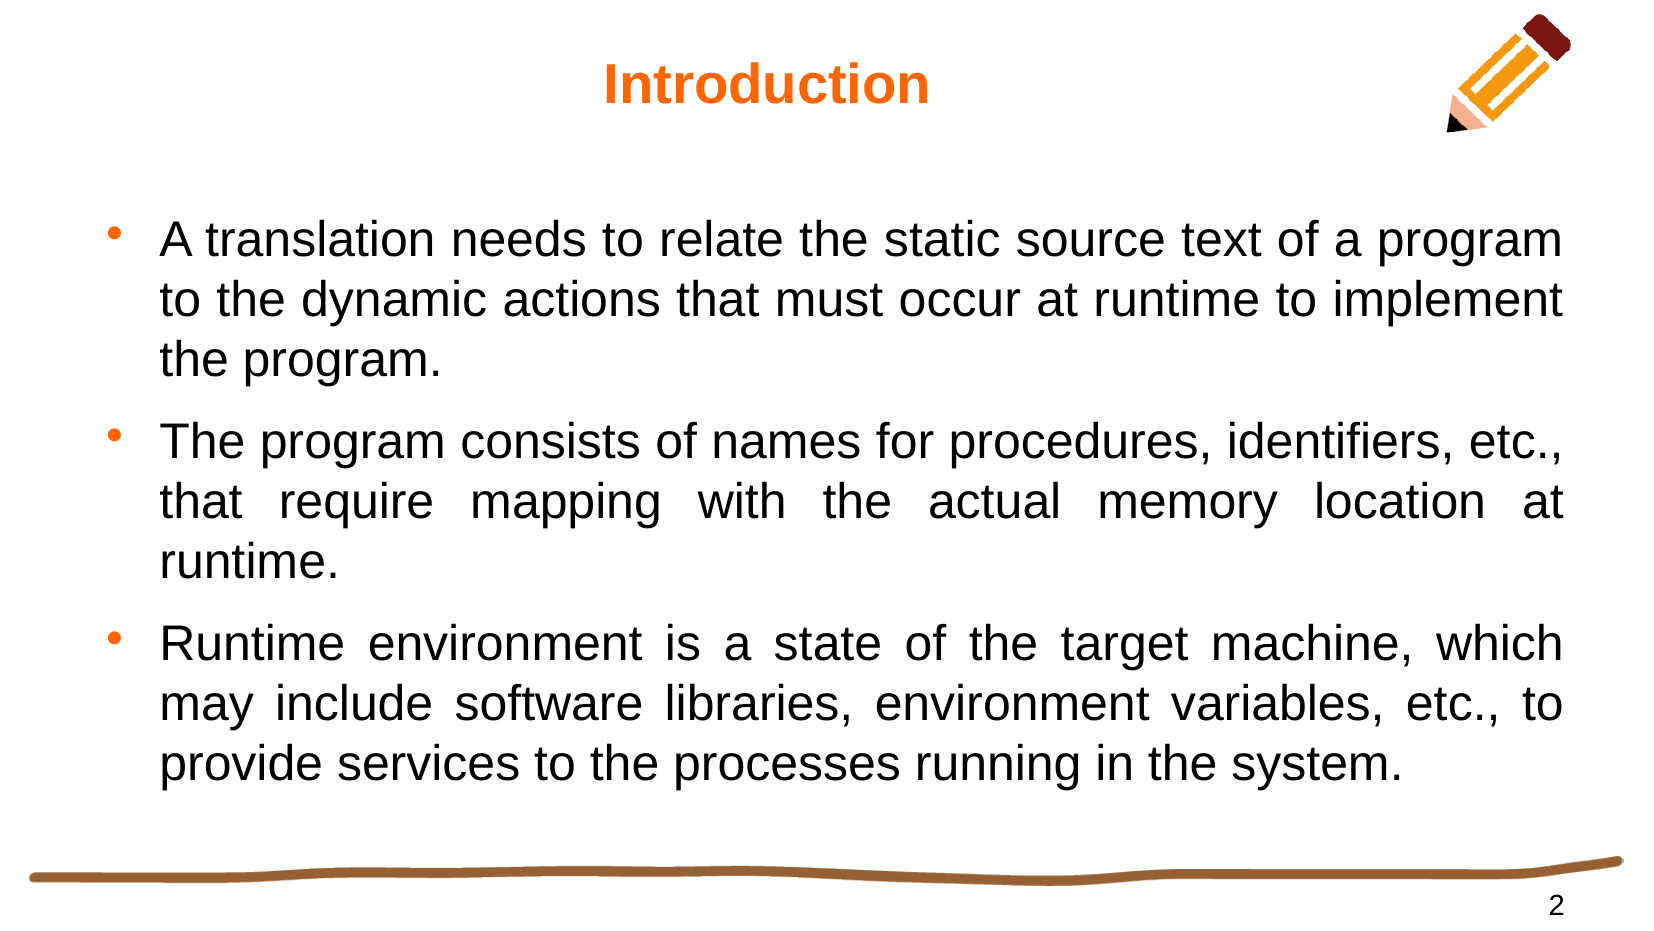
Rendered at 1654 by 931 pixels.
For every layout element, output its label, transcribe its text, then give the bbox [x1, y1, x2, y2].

slide_number 2 [1181, 885, 1565, 930]
picture [1446, 14, 1571, 133]
picture [29, 856, 1624, 886]
title Introduction [88, 29, 1447, 133]
list A translation needs to relate the static source text of a program to the dynamic actions that must occur at runtime to implement the program. The program consists of names for procedures, identifiers, etc., that require mapping with the actual memory location at runtime. Runtime environment is a state of the target machine, which may include software libraries, environment variables, etc., to provide services to the processes running in the system. [88, 206, 1565, 857]
